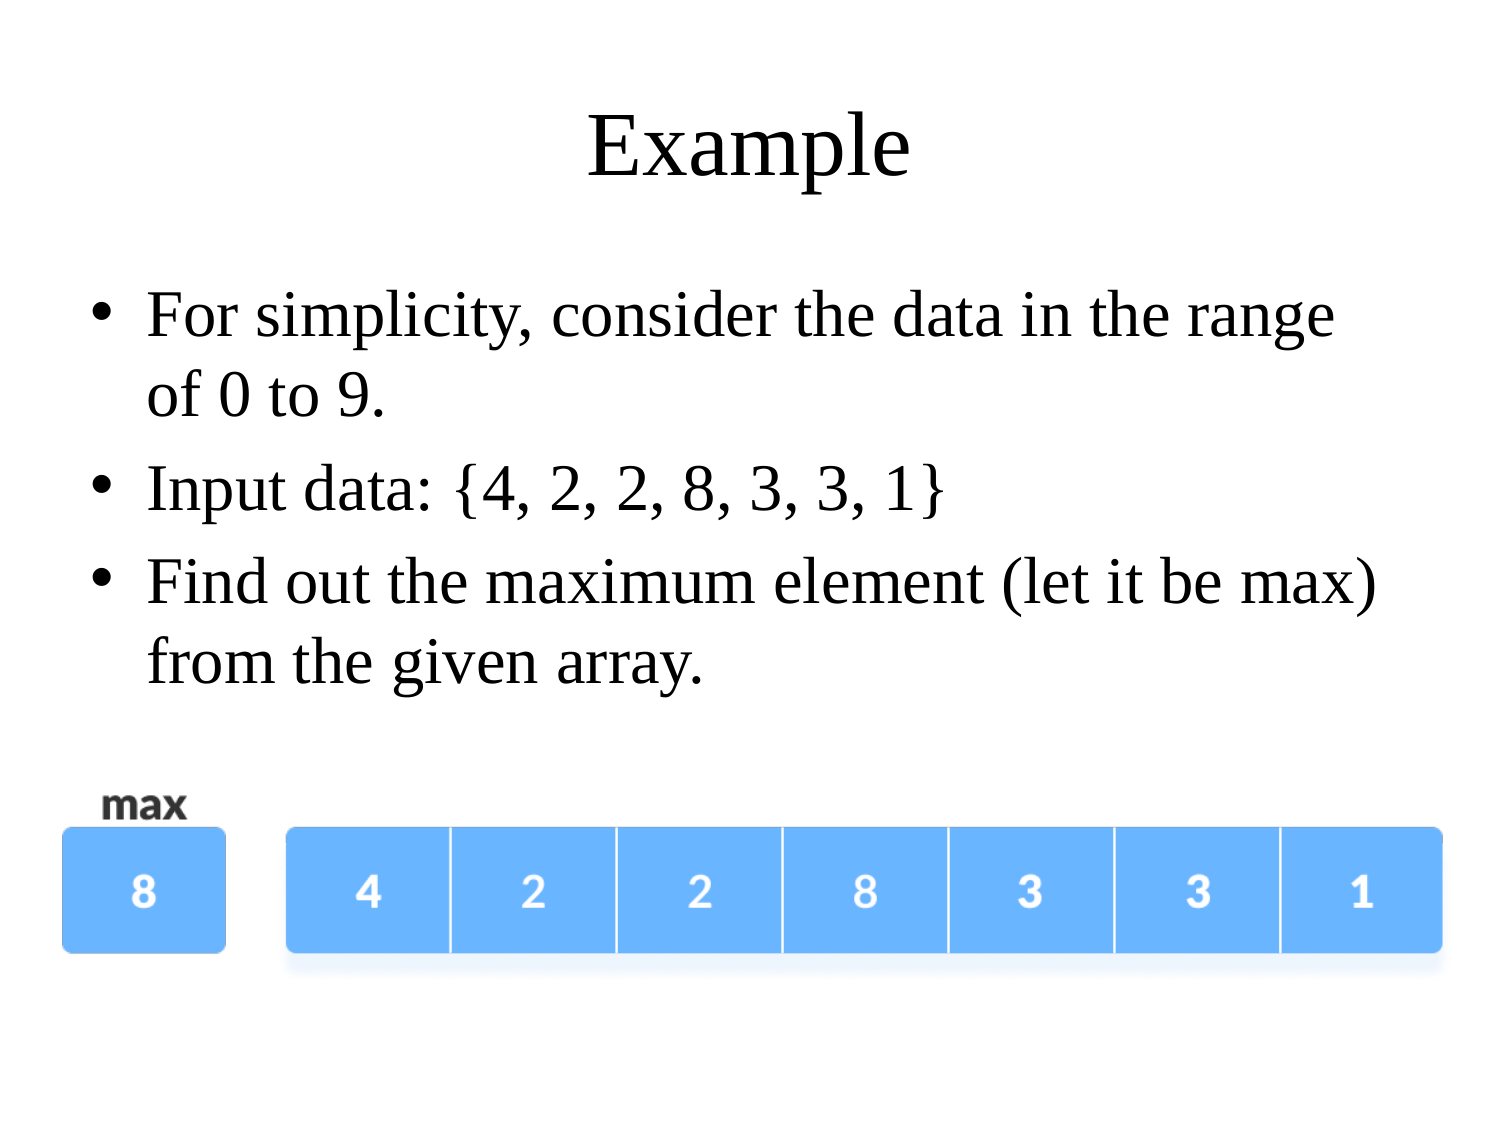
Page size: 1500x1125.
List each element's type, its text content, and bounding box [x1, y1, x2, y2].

list For simplicity, consider the data in the range of 0 to 9. Input data: {4, 2, 2, 8, 3, 3, 1} Find out the maximum element (let it be max) from the given array. [75, 262, 1425, 710]
picture [1, 711, 1500, 1014]
title Example [75, 45, 1425, 233]
